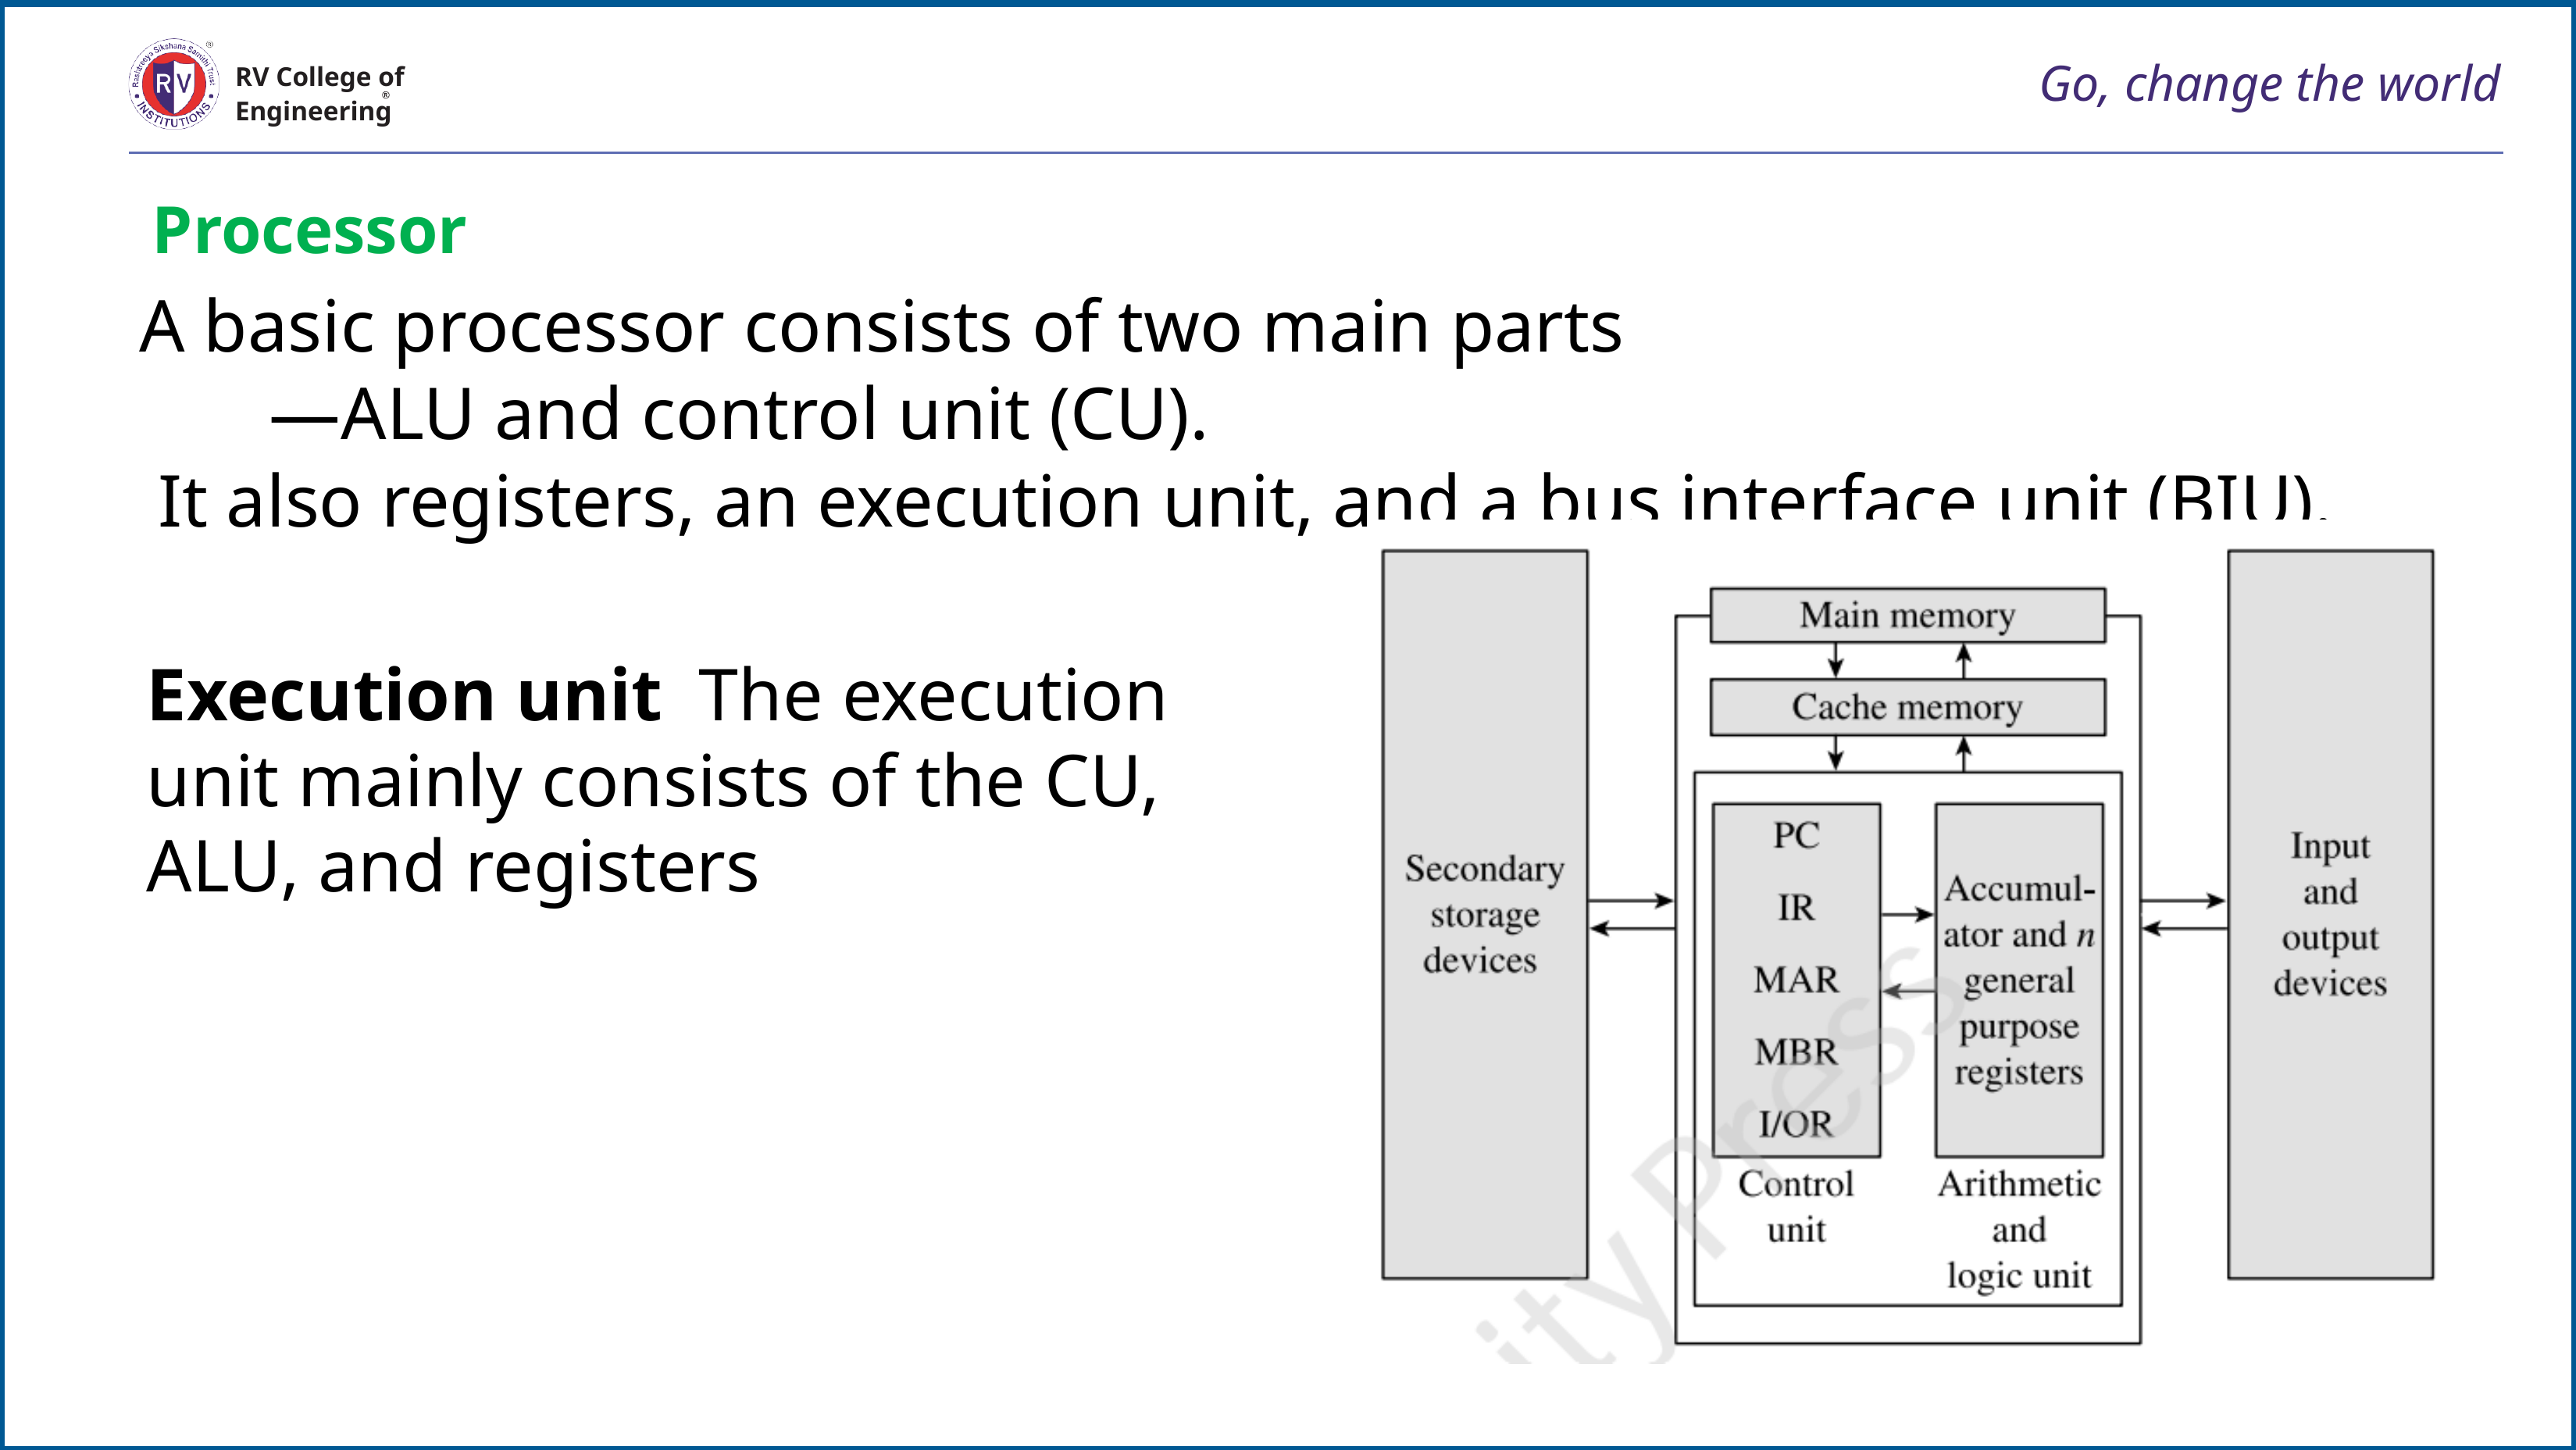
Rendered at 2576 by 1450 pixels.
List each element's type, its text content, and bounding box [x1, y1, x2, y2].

text_box Execution unit The execution unit mainly consists of the CU, ALU, and registers [134, 642, 1327, 912]
text_box [0, 2, 2576, 1450]
picture [1367, 519, 2470, 1364]
title Go, change the world [2029, 52, 2502, 295]
text_box Processor [128, 97, 539, 273]
text_box [128, 38, 219, 97]
text_box A basic processor consists of two main parts —ALU and control unit (CU). It also registers, an execution unit, and a bus interface unit (BIU). [137, 278, 2385, 541]
text_box RV College of Engineering [233, 55, 409, 97]
